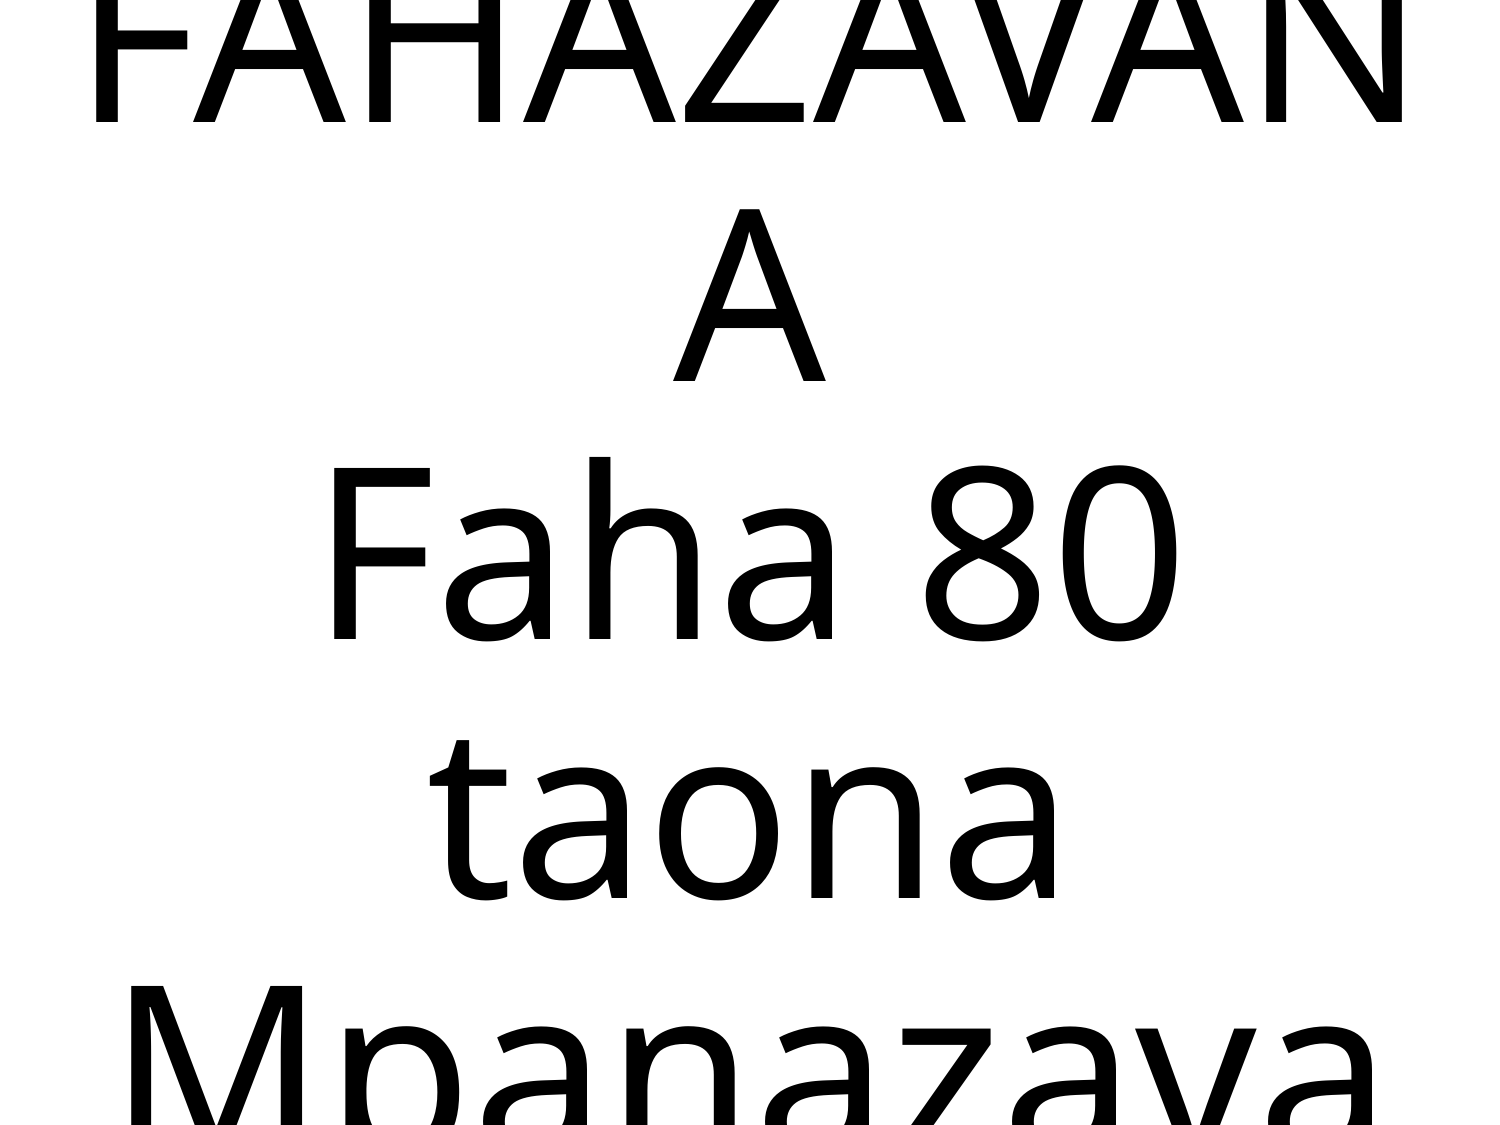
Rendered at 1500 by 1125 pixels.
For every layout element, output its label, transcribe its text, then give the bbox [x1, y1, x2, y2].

title FAHAZAVANA Faha 80 taona Mpanazava [0, 0, 1500, 1125]
